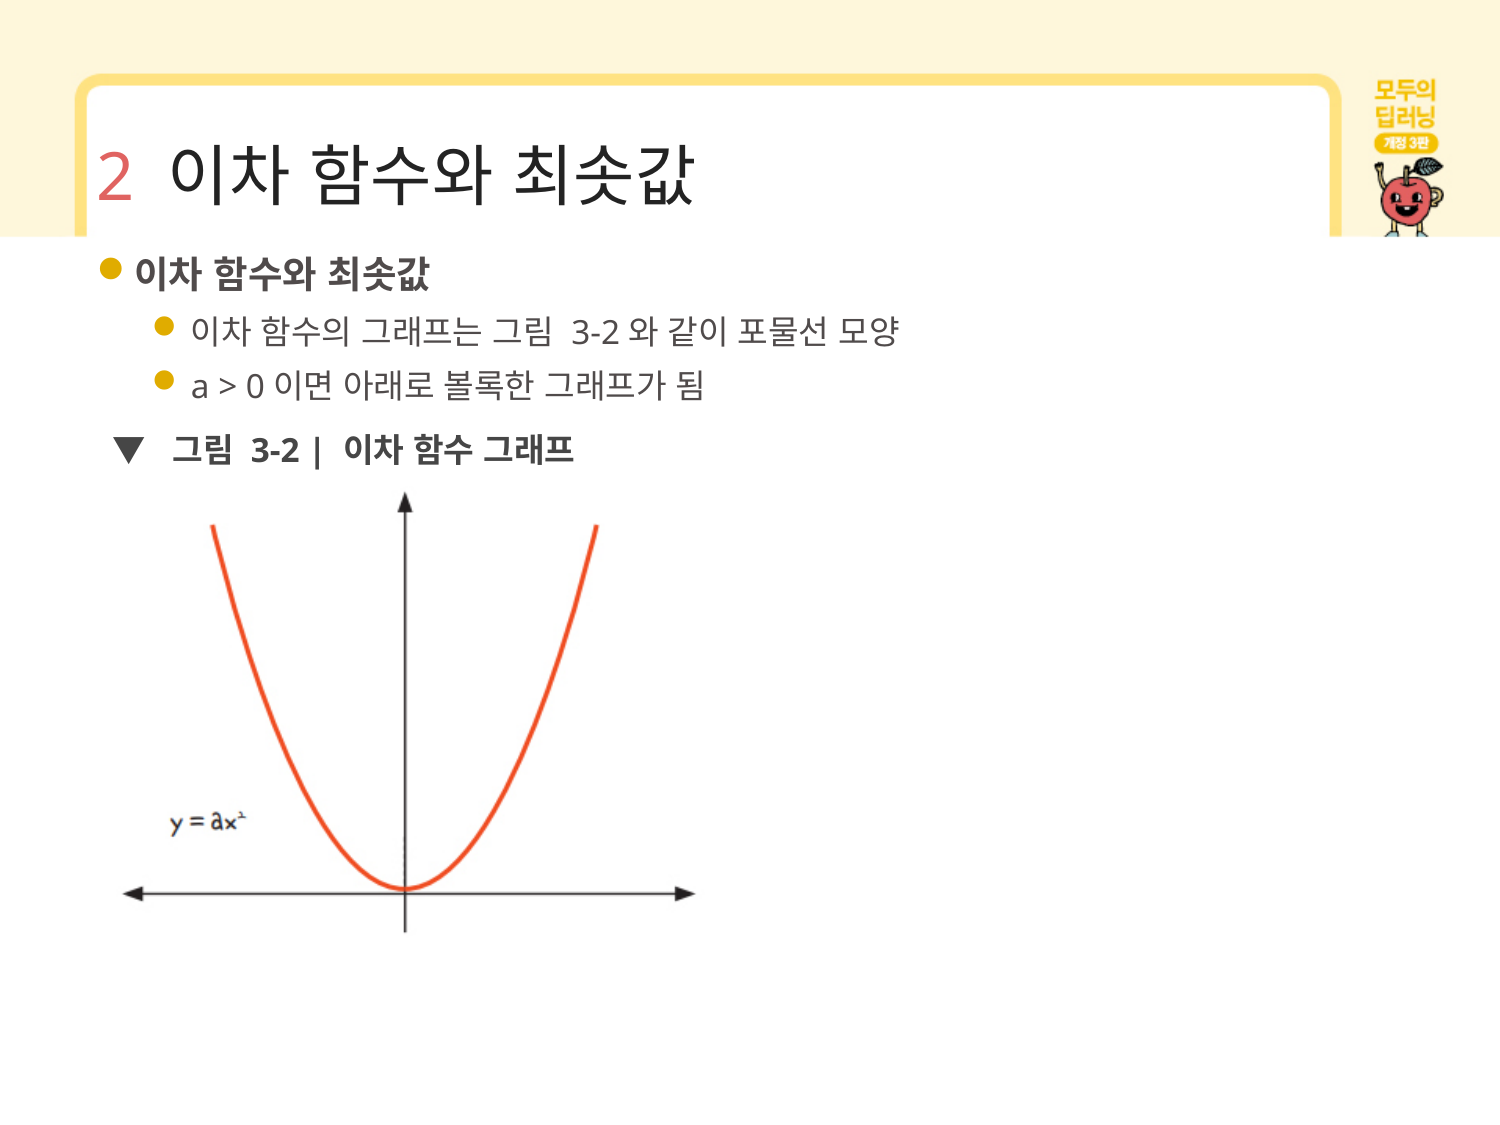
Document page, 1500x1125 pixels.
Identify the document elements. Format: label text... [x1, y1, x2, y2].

list 이차 함수와 최솟값 이차 함수의 그래프는 그림 3-2와 같이 포물선 모양 a > 0이면 아래로 볼록한 그래프가 됨 [81, 239, 1412, 1054]
title 2 이차 함수와 최솟값 [81, 90, 1412, 222]
text_box ▼ 그림 3-2 | 이차 함수 그래프 [97, 421, 1424, 487]
picture [0, 0, 1500, 1125]
